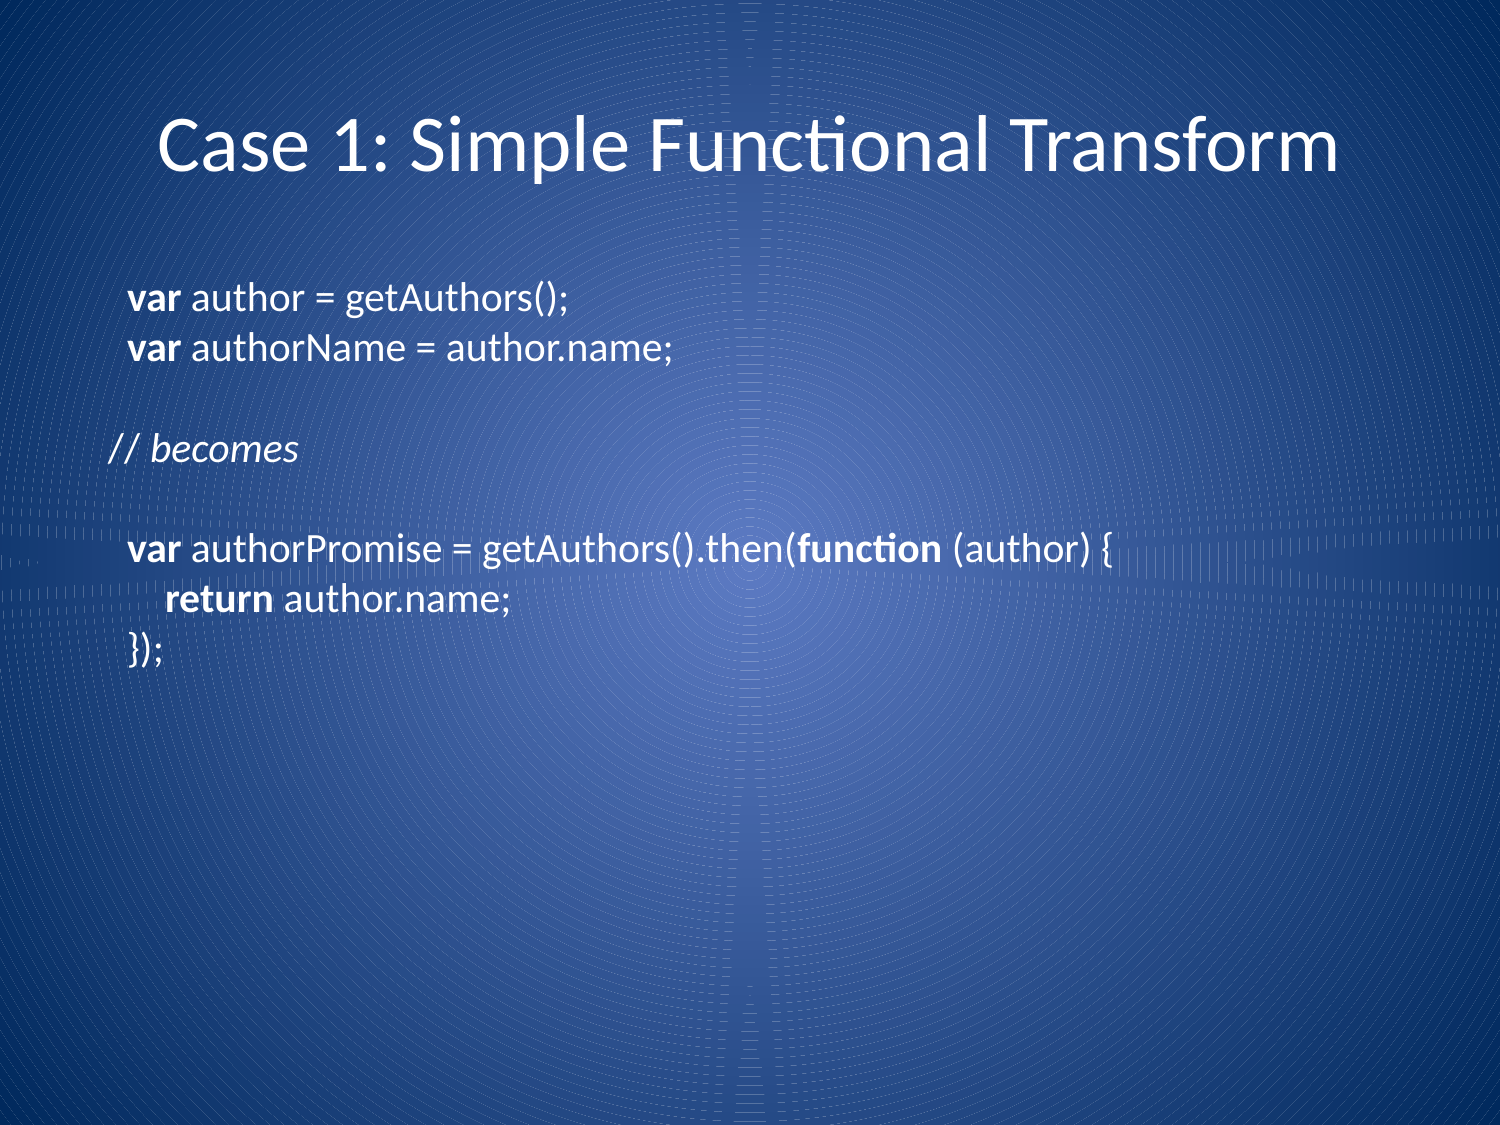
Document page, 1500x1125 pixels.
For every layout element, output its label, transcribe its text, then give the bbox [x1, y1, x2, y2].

title Case 1: Simple Functional Transform [75, 45, 1425, 233]
text_box [74, 368, 1425, 1079]
list var author = getAuthors(); var authorName = author.name; // becomes var authorPromise = getAuthors().then(function (author) { return author.name; }); [75, 262, 1425, 368]
